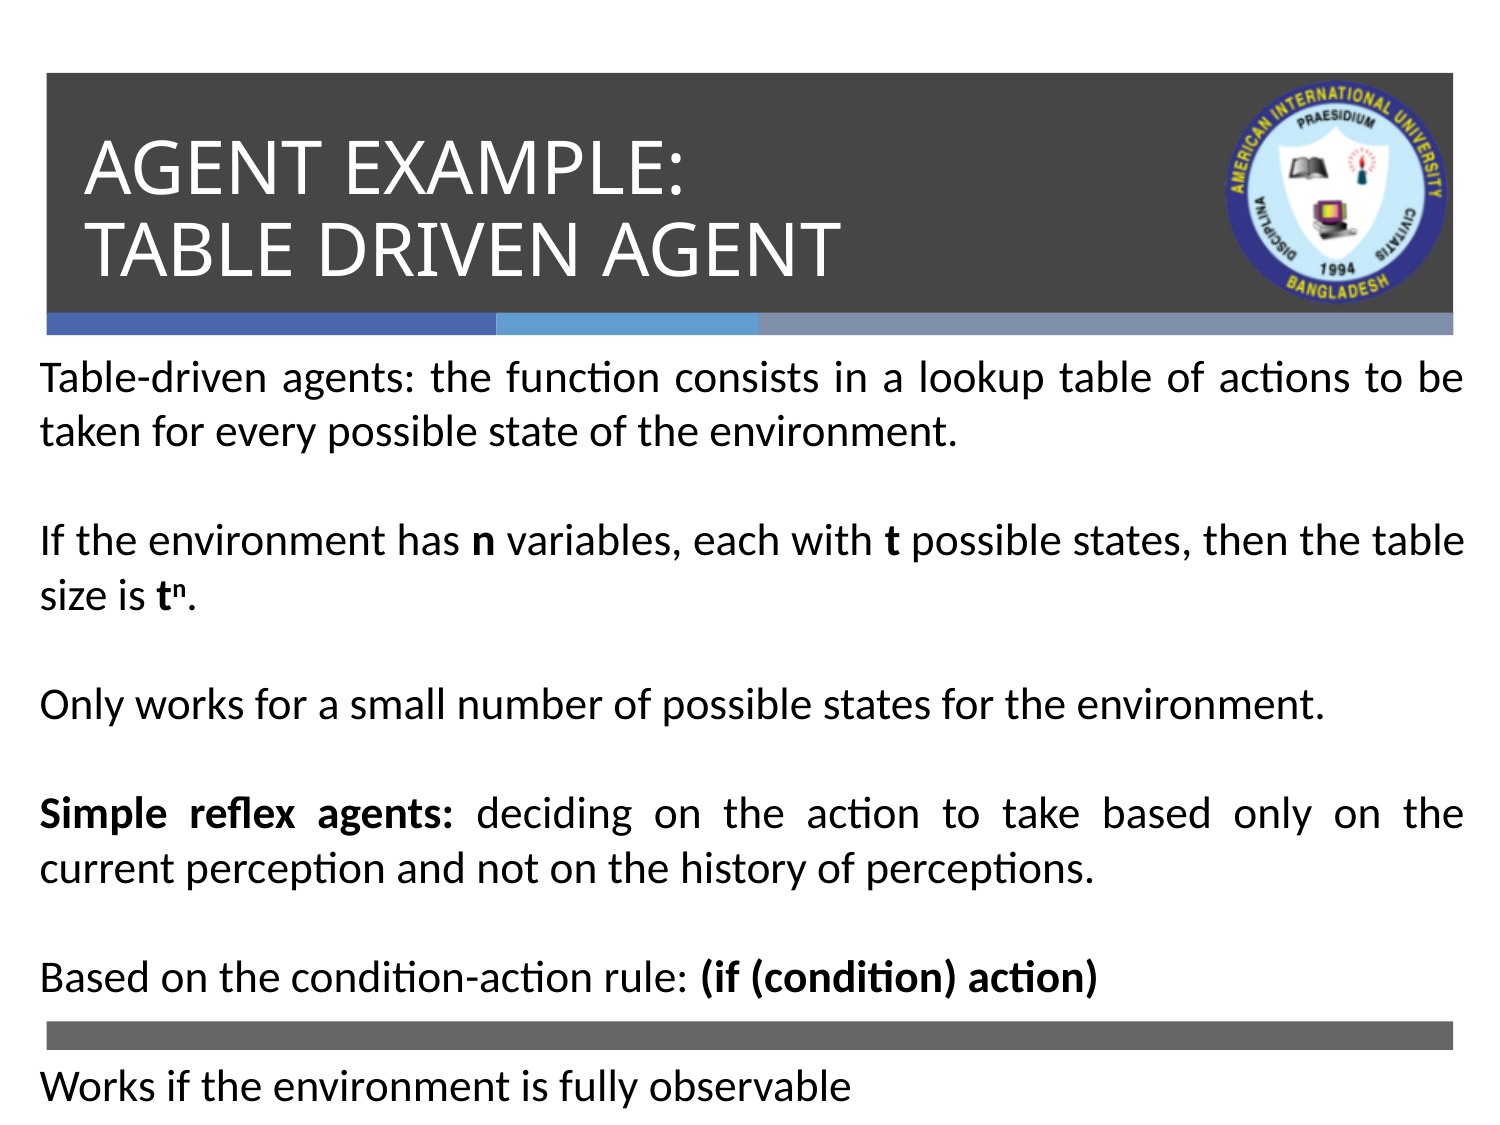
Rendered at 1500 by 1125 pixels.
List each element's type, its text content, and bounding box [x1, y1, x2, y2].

picture [1220, 75, 1454, 310]
title AGENT EXAMPLE: TABLE DRIVEN AGENT [69, 119, 1351, 299]
text_box Table-driven agents: the function consists in a lookup table of actions to be taken for every possible state of the environment. If the environment has n variables, each with t possible states, then the table size is tn. Only works for a small number of possible states for the environment. Simple reflex agents: deciding on the action to take based only on the current perception and not on the history of perceptions. Based on the condition-action rule: (if (condition) action) Works if the environment is fully observable [24, 339, 1482, 1125]
